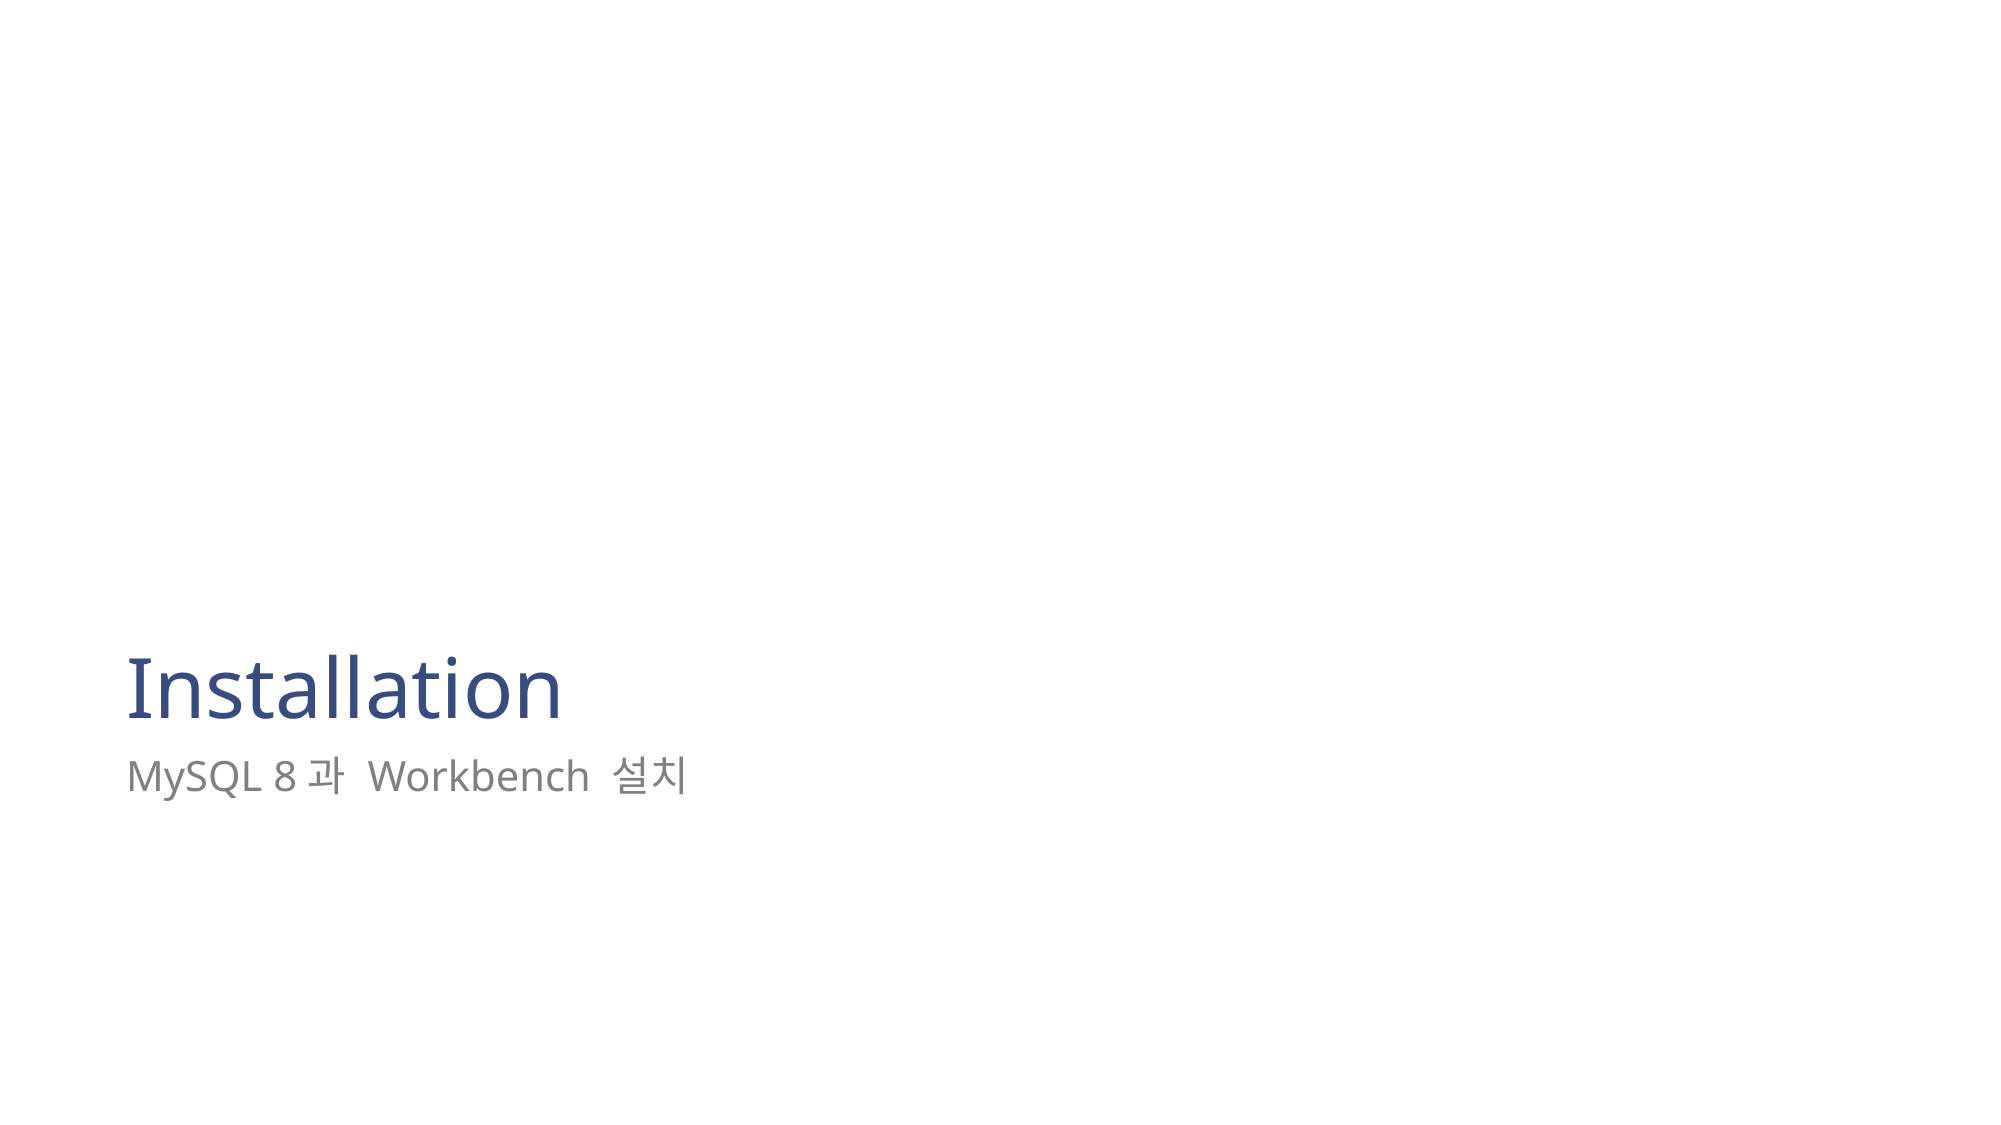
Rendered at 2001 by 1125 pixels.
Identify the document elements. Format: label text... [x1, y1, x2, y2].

title Installation [111, 443, 1522, 742]
list MySQL 8과 Workbench 설치 [111, 742, 1522, 884]
